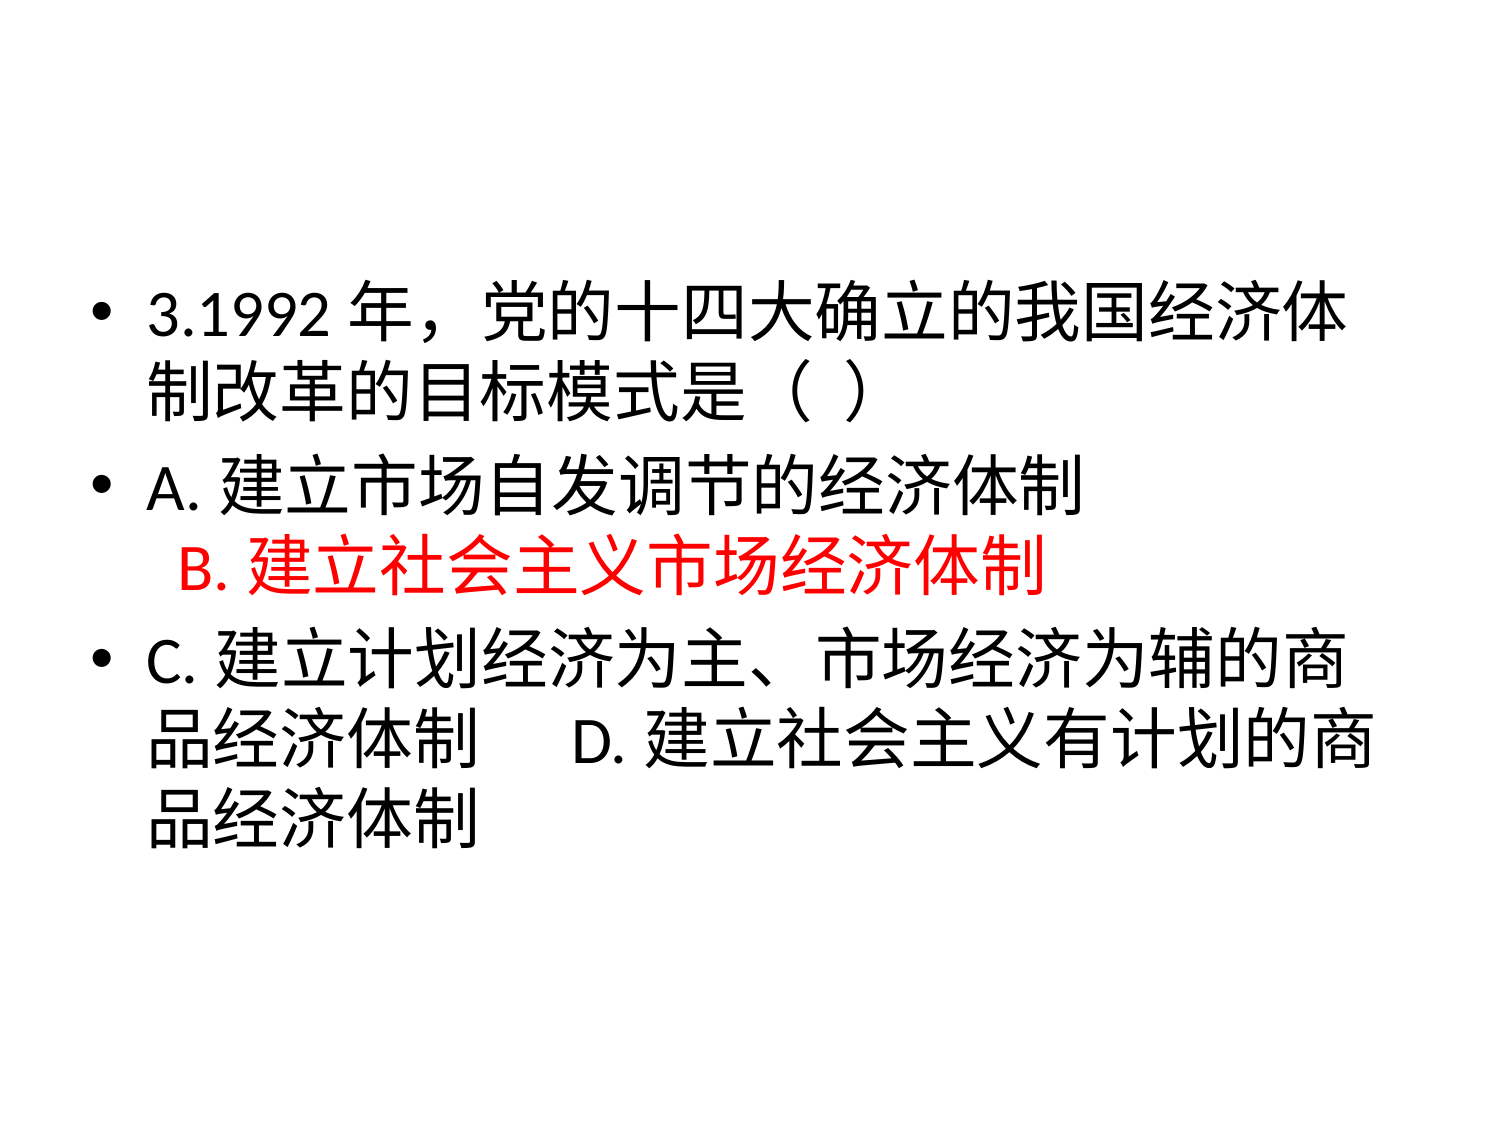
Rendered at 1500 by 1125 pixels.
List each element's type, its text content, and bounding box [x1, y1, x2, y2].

list 3.1992年，党的十四大确立的我国经济体制改革的目标模式是（ ） A.建立市场自发调节的经济体制 B.建立社会主义市场经济体制 C.建立计划经济为主、市场经济为辅的商品经济体制 D.建立社会主义有计划的商品经济体制 [75, 262, 1425, 1005]
